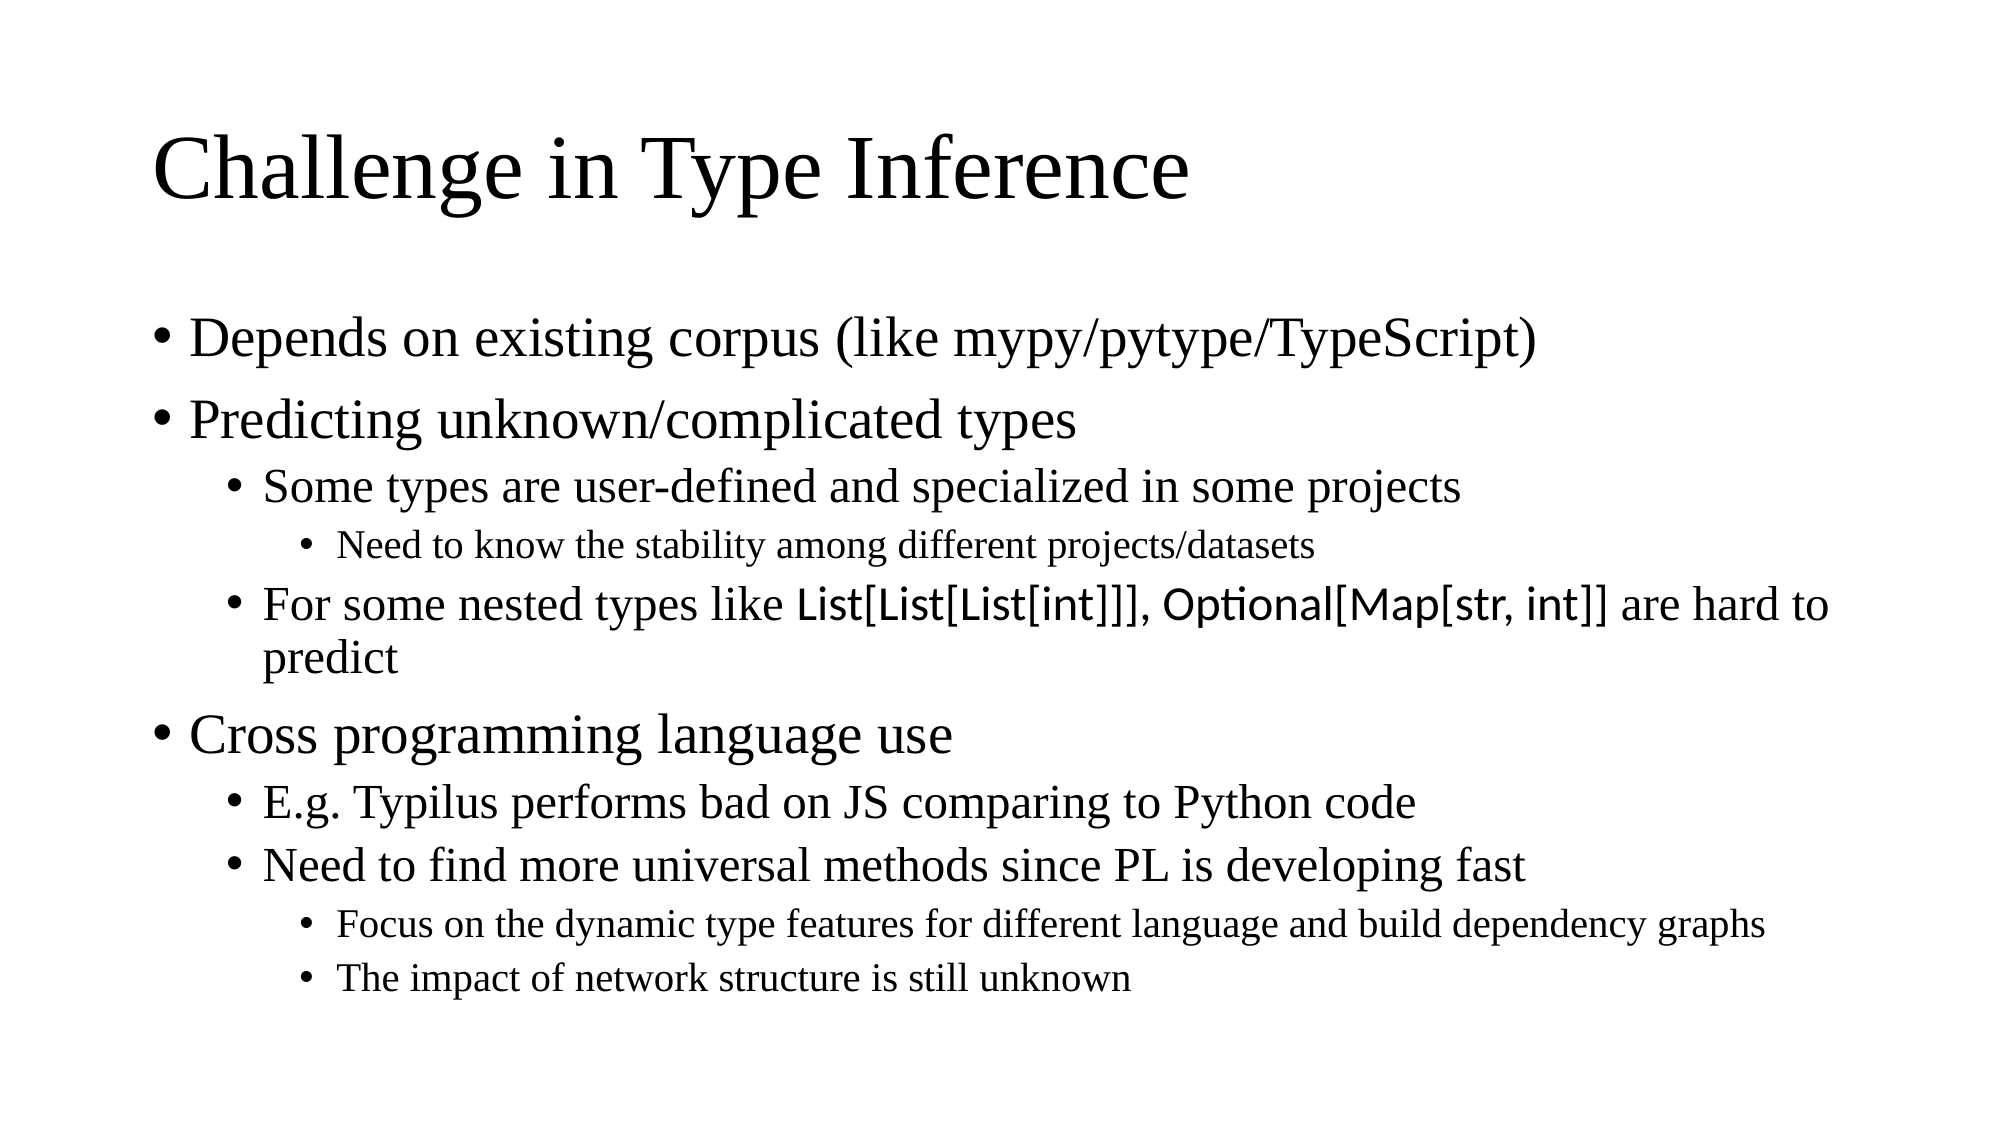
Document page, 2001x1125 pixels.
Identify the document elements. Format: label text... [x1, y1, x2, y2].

title Challenge in Type Inference [137, 59, 1863, 278]
list Depends on existing corpus (like mypy/pytype/TypeScript) Predicting unknown/complicated types Some types are user-defined and specialized in some projects Need to know the stability among different projects/datasets For some nested types like List[List[List[int]]], Optional[Map[str, int]] are hard to predict Cross programming language use E.g. Typilus performs bad on JS comparing to Python code Need to find more universal methods since PL is developing fast Focus on the dynamic type features for different language and build dependency graphs The impact of network structure is still unknown [137, 299, 1863, 1014]
